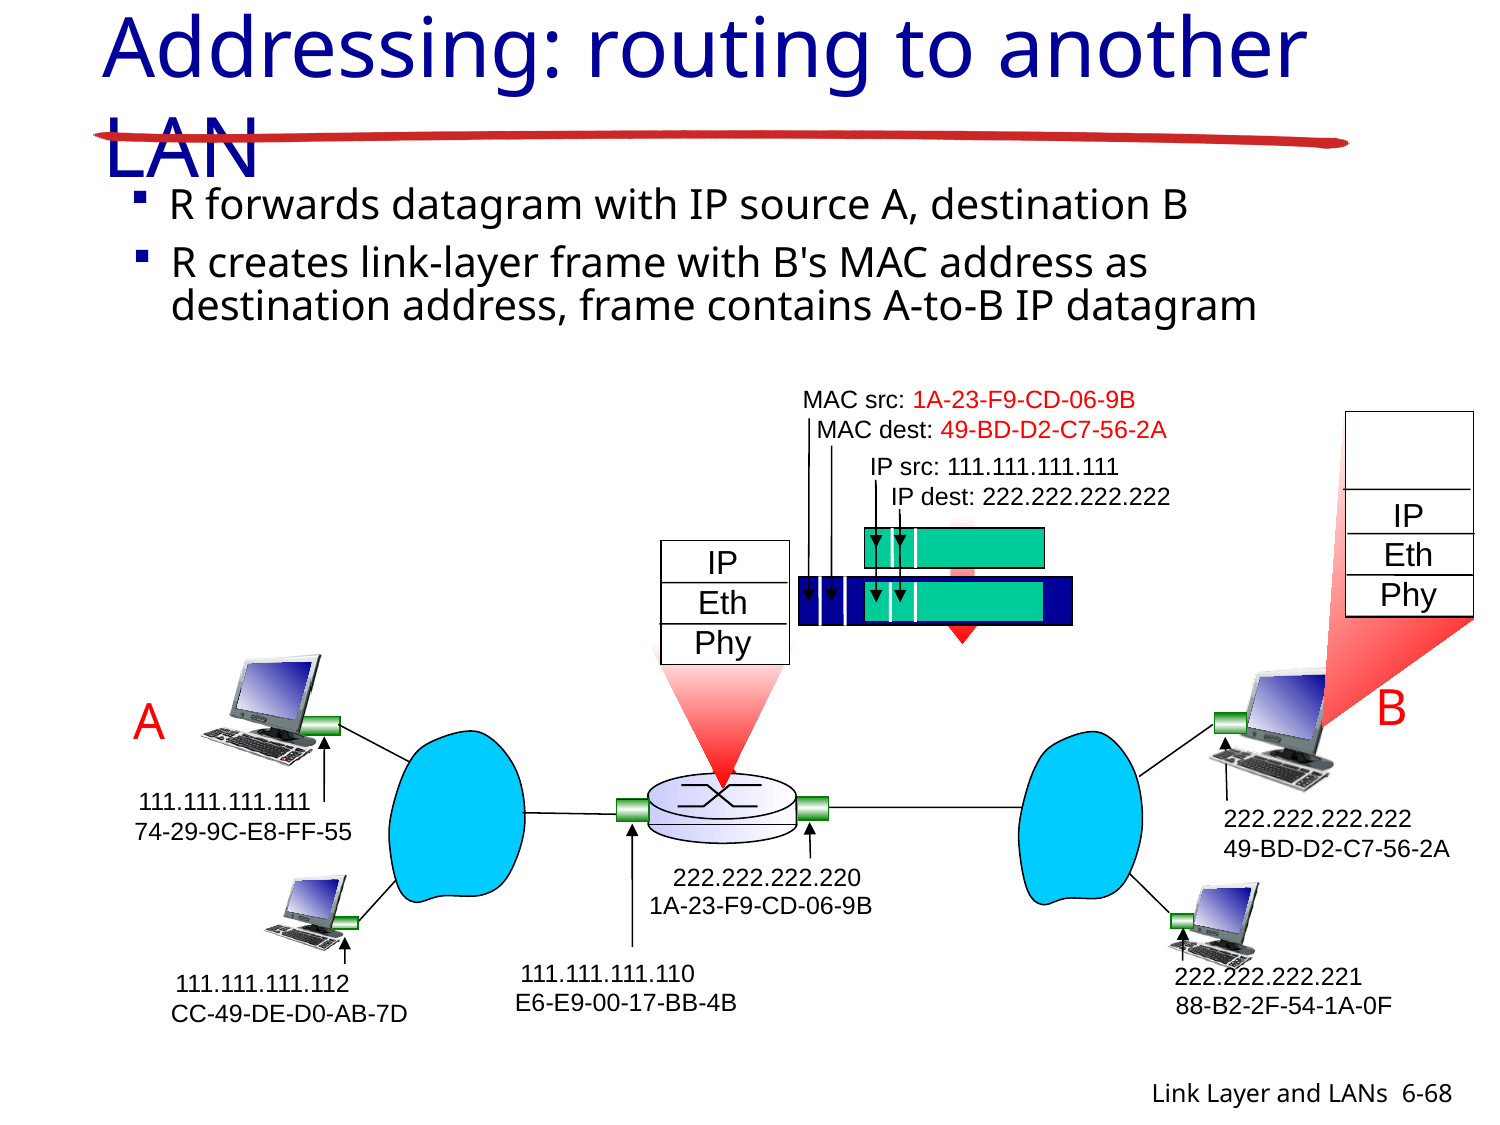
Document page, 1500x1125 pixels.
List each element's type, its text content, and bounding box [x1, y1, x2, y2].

text_box R forwards datagram with IP source A, destination B [115, 177, 1391, 269]
picture [88, 124, 1364, 154]
footer Link Layer and LANs [1045, 1069, 1404, 1110]
text_box R creates link-layer frame with B's MAC address as destination address, frame contains A-to-B IP datagram [117, 236, 1393, 355]
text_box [785, 375, 1185, 626]
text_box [116, 649, 1466, 1036]
text_box [953, 635, 972, 646]
slide_number 6-68 [1387, 1069, 1478, 1115]
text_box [648, 453, 796, 789]
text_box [1322, 406, 1475, 728]
title Addressing: routing to another LAN [87, 0, 1400, 188]
